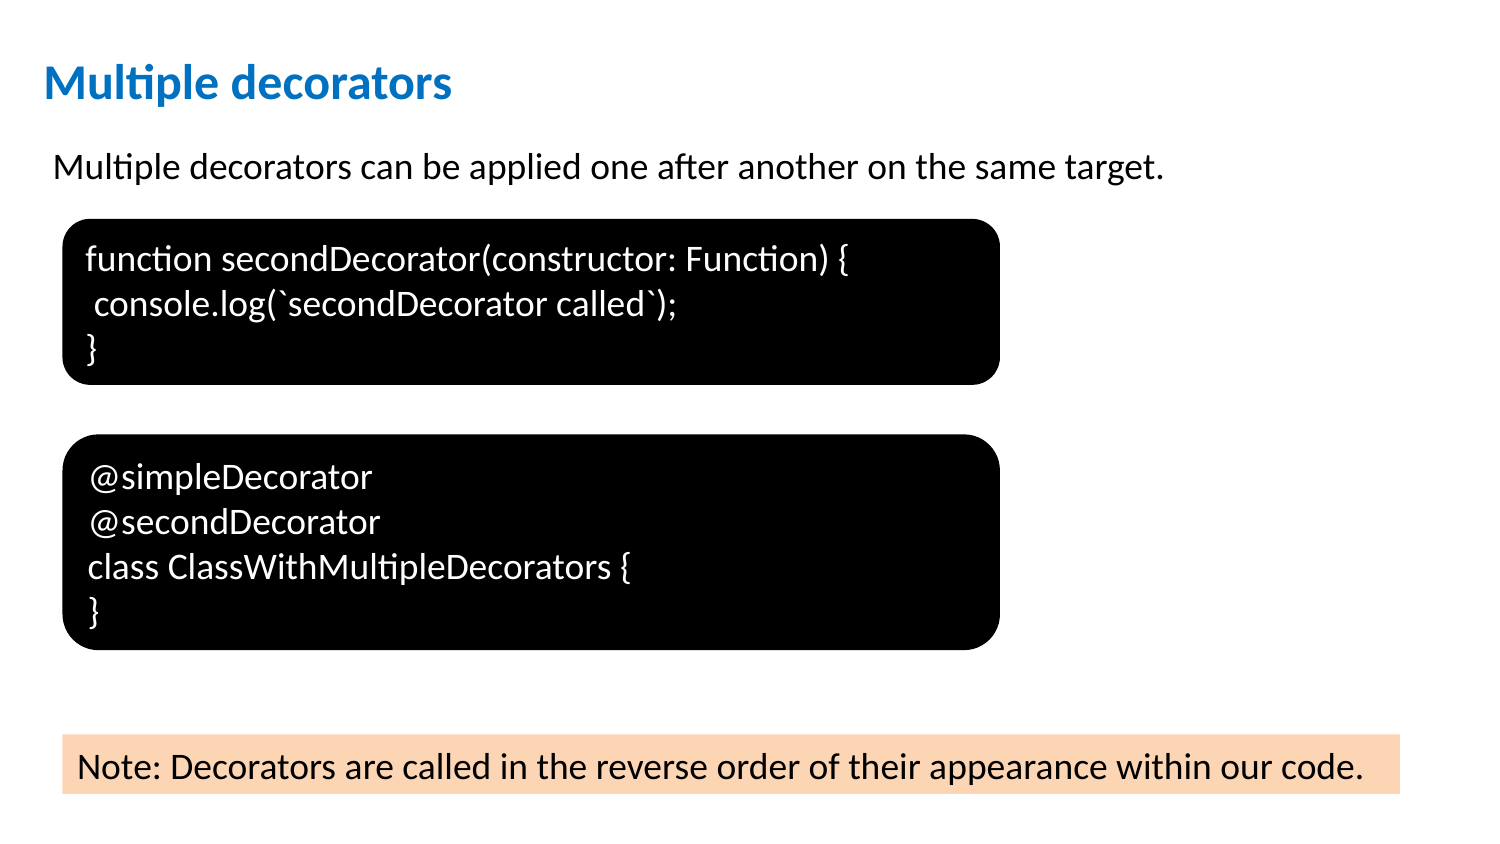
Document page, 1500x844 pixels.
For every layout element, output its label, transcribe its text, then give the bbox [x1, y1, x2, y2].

text_box @simpleDecorator @secondDecorator class ClassWithMultipleDecorators { } [62, 434, 1000, 651]
title Multiple decorators [43, 49, 1084, 111]
text_box function secondDecorator(constructor: Function) { console.log(`secondDecorator called`); } [62, 218, 1000, 385]
text_box Note: Decorators are called in the reverse order of their appearance within our code. [62, 734, 1400, 794]
text_box Multiple decorators can be applied one after another on the same target. [37, 134, 1425, 194]
